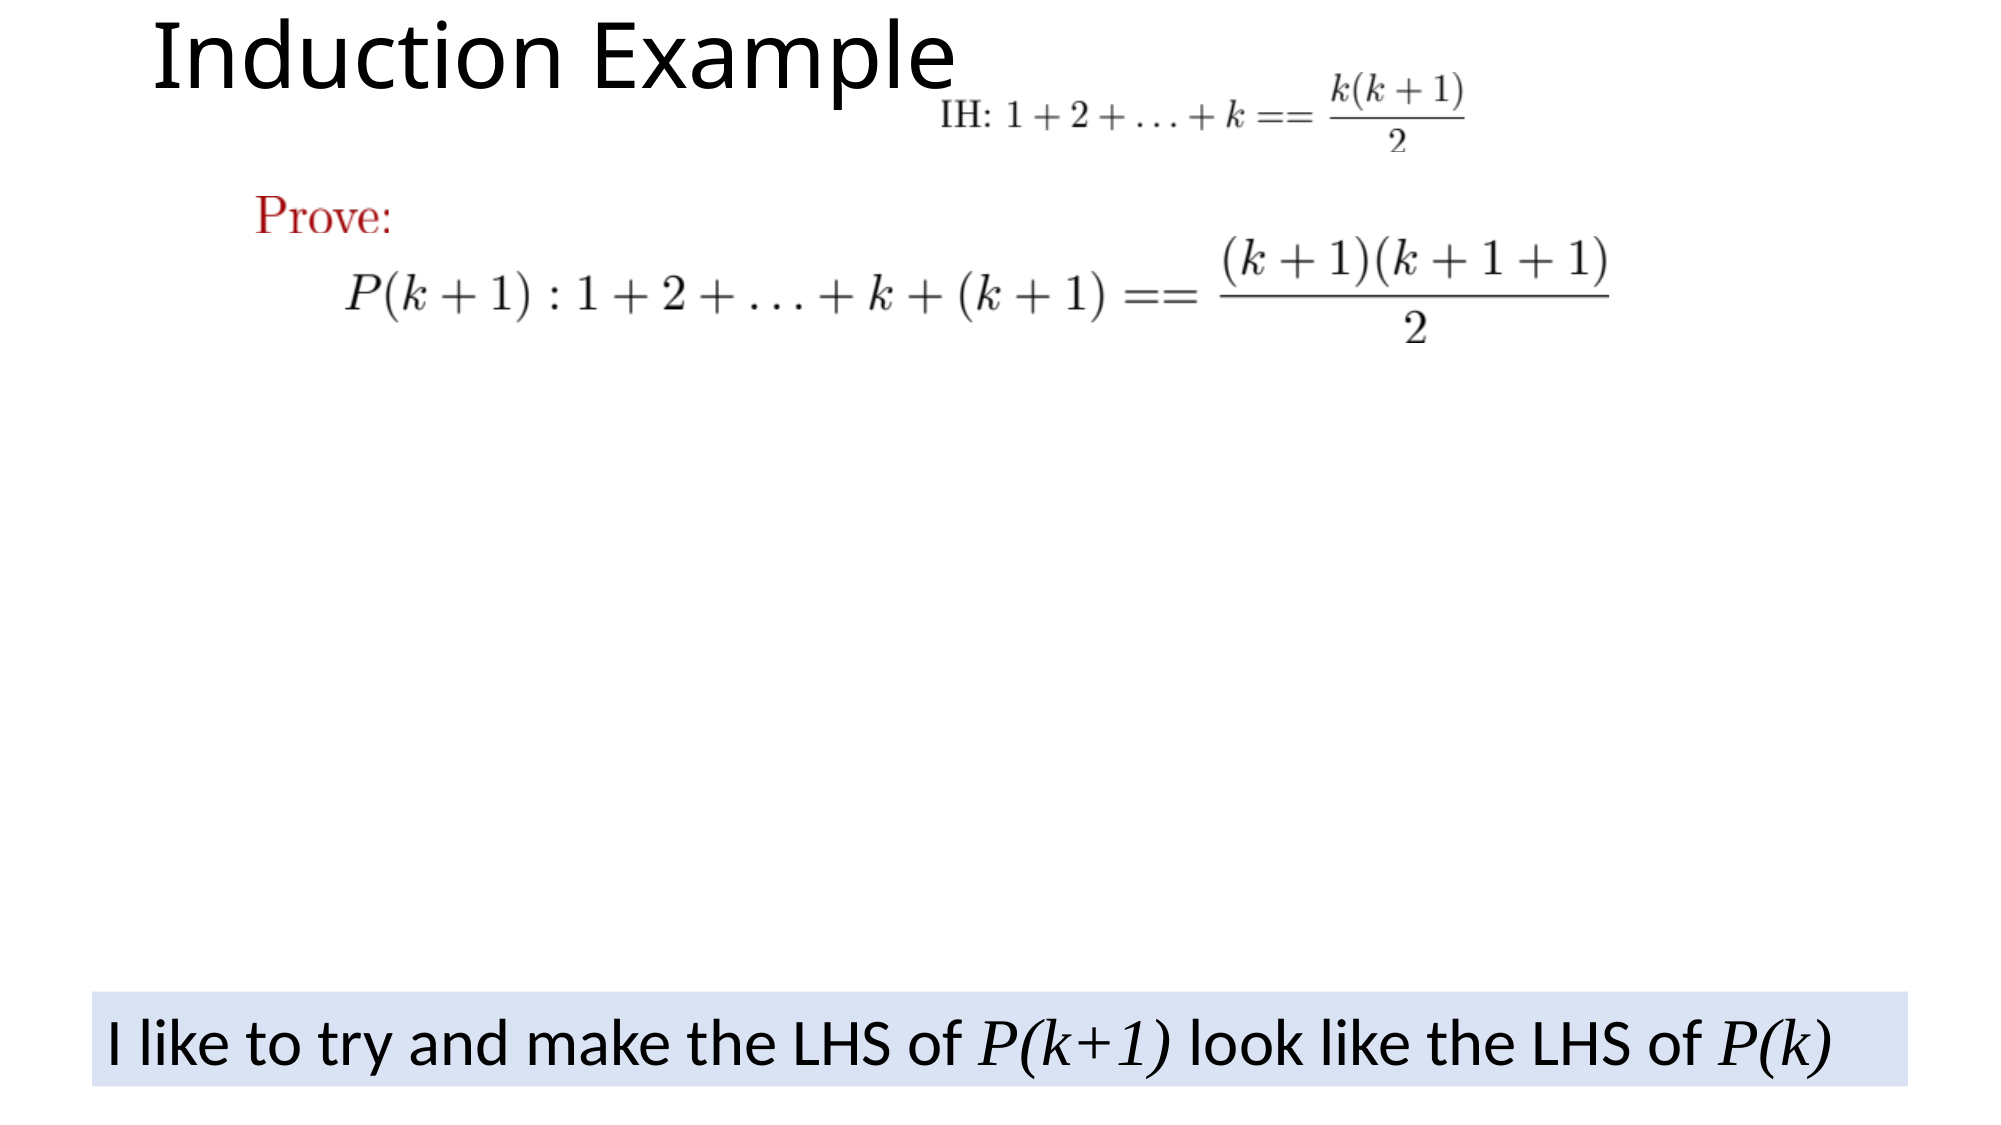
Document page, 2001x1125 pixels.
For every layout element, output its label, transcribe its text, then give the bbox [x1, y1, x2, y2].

text_box I like to try and make the LHS of P(k+1) look like the LHS of P(k) [92, 991, 1908, 1087]
title Induction Example [137, 0, 1863, 168]
picture [941, 72, 1465, 152]
picture [255, 196, 389, 233]
picture [344, 236, 1609, 343]
